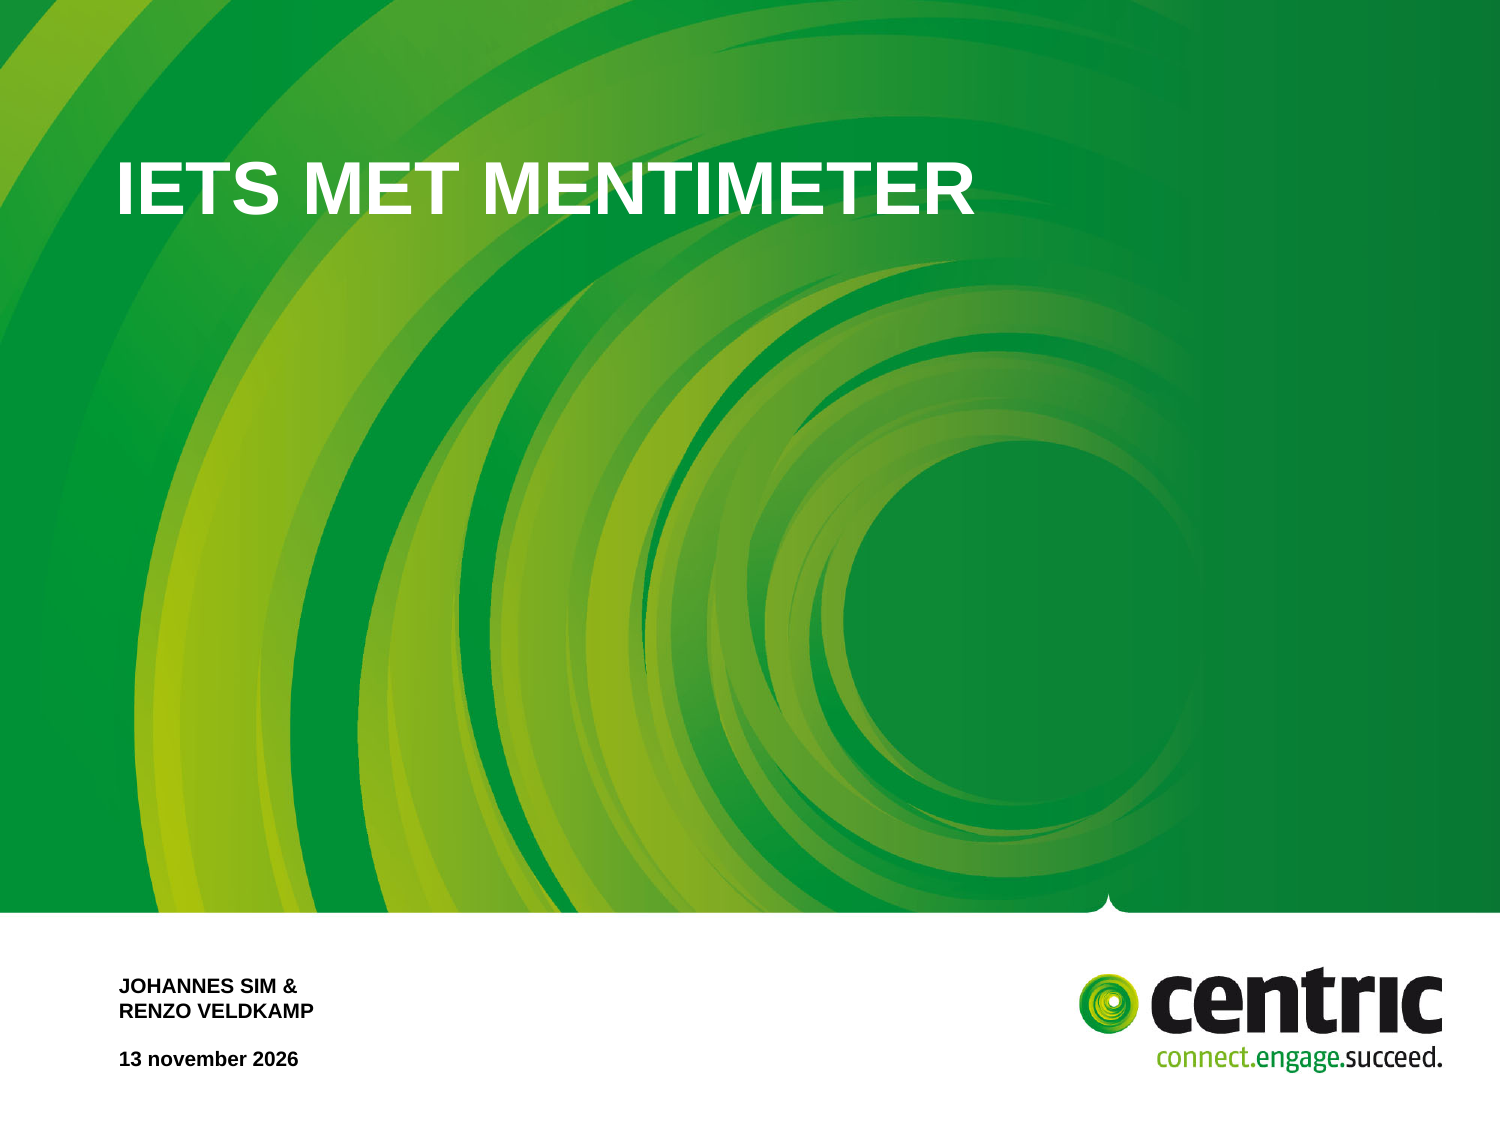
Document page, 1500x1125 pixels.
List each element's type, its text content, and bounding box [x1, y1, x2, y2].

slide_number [104, 1040, 455, 1075]
picture [0, 0, 1500, 1125]
title Iets met mentimeter [100, 106, 1376, 348]
footer Johannes Sim & Renzo veldkamp [104, 959, 385, 1037]
